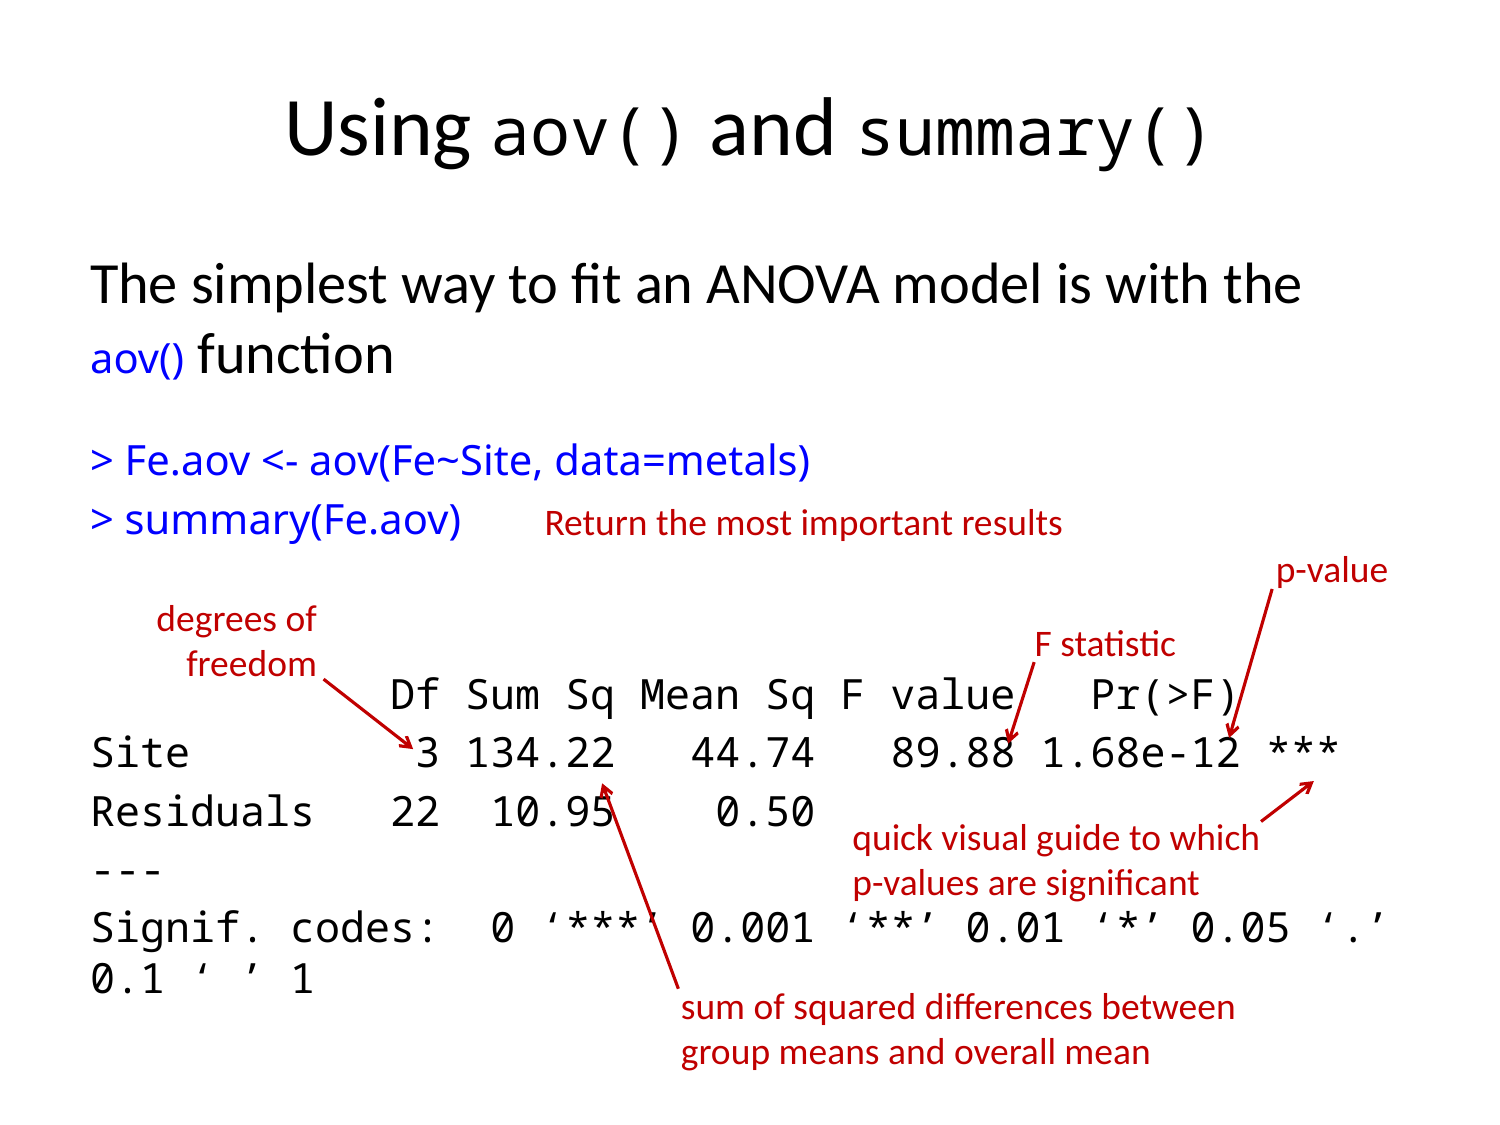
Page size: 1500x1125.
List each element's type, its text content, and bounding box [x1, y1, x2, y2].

list The simplest way to fit an ANOVA model is with the aov() function > Fe.aov <- aov(Fe~Site, data=metals) > summary(Fe.aov) Df Sum Sq Mean Sq F value Pr(>F) Site 3 134.22 44.74 89.88 1.68e-12 *** Residuals 22 10.95 0.50 --- Signif. codes: 0 ‘***’ 0.001 ‘**’ 0.01 ‘*’ 0.05 ‘.’ 0.1 ‘ ’ 1 [75, 237, 1425, 1075]
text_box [1260, 780, 1315, 822]
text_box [601, 782, 679, 989]
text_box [323, 678, 414, 750]
title Using aov() and summary() [75, 45, 1425, 200]
text_box quick visual guide to which p-values are significant [837, 805, 1293, 911]
text_box F statistic [1019, 611, 1223, 671]
text_box p-value [1261, 538, 1472, 598]
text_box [1007, 661, 1035, 744]
text_box sum of squared differences between group means and overall mean [666, 974, 1264, 1080]
text_box degrees of freedom [45, 586, 332, 691]
text_box Return the most important results [529, 490, 1273, 551]
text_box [1228, 588, 1273, 739]
